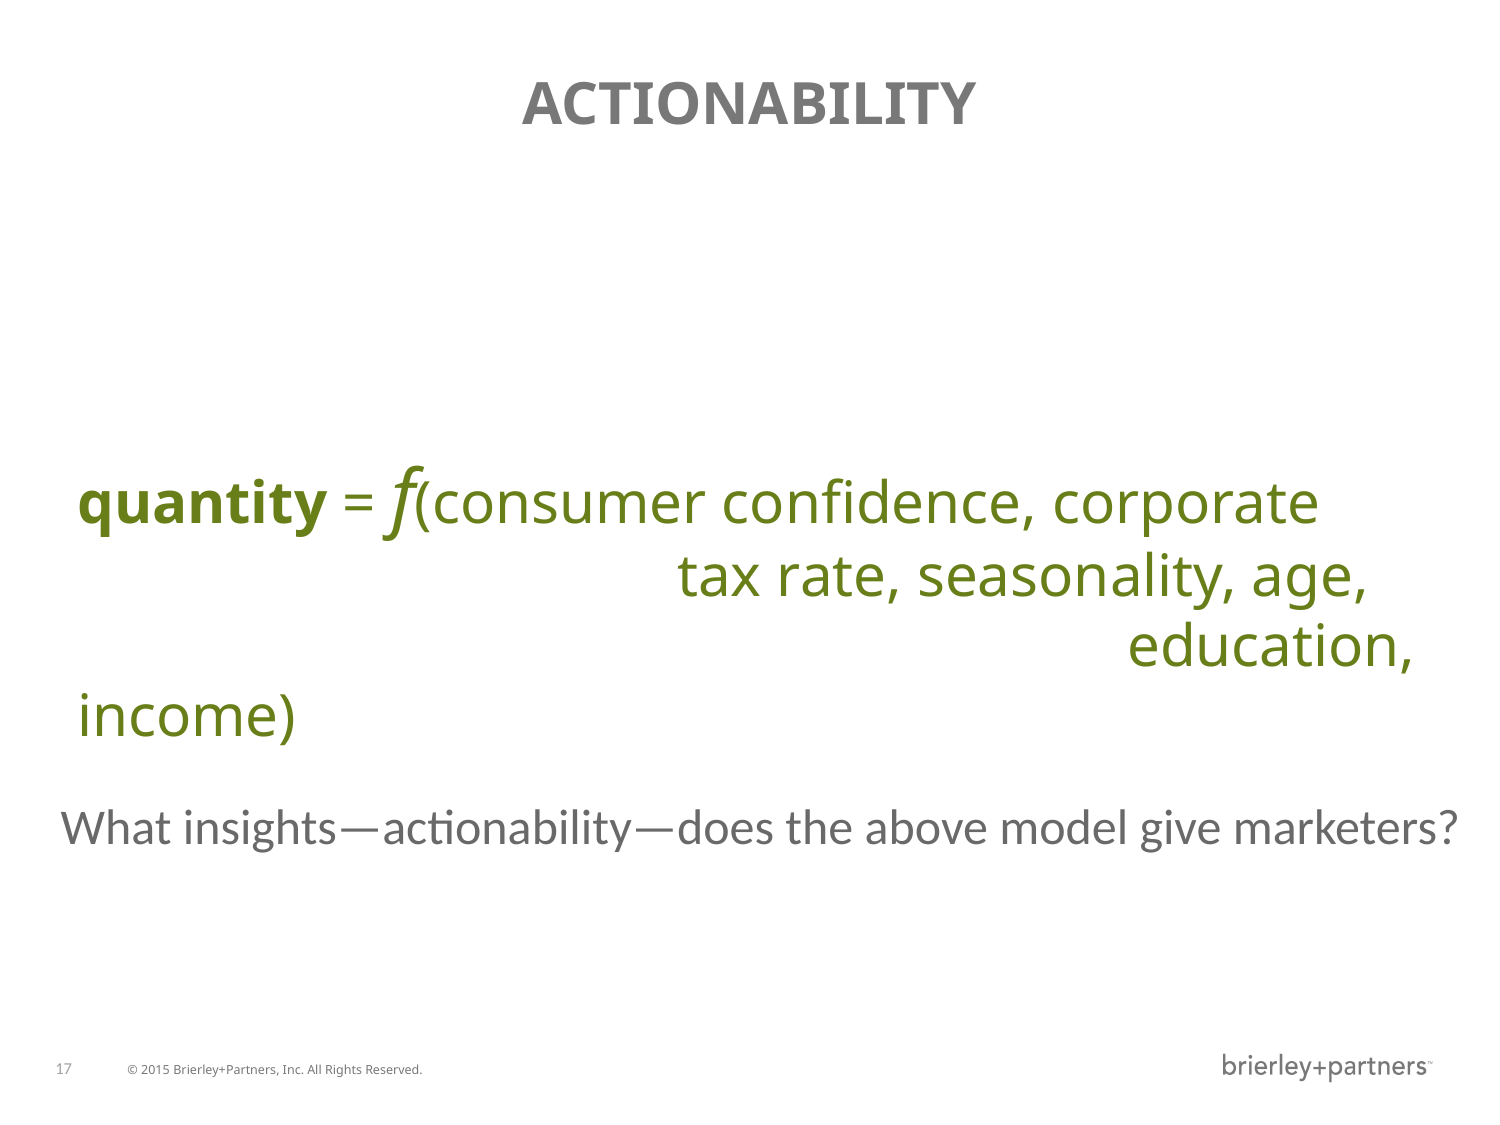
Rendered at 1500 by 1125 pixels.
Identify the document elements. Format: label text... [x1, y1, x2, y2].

text_box quantity = f(consumer confidence, corporate tax rate, seasonality, age, education, income) [62, 441, 1450, 787]
title ACTIONABILITY [0, 0, 1500, 203]
picture [1220, 1052, 1436, 1084]
text_box What insights—actionability—does the above model give marketers? [45, 787, 1476, 862]
slide_number 17 [0, 1037, 128, 1098]
